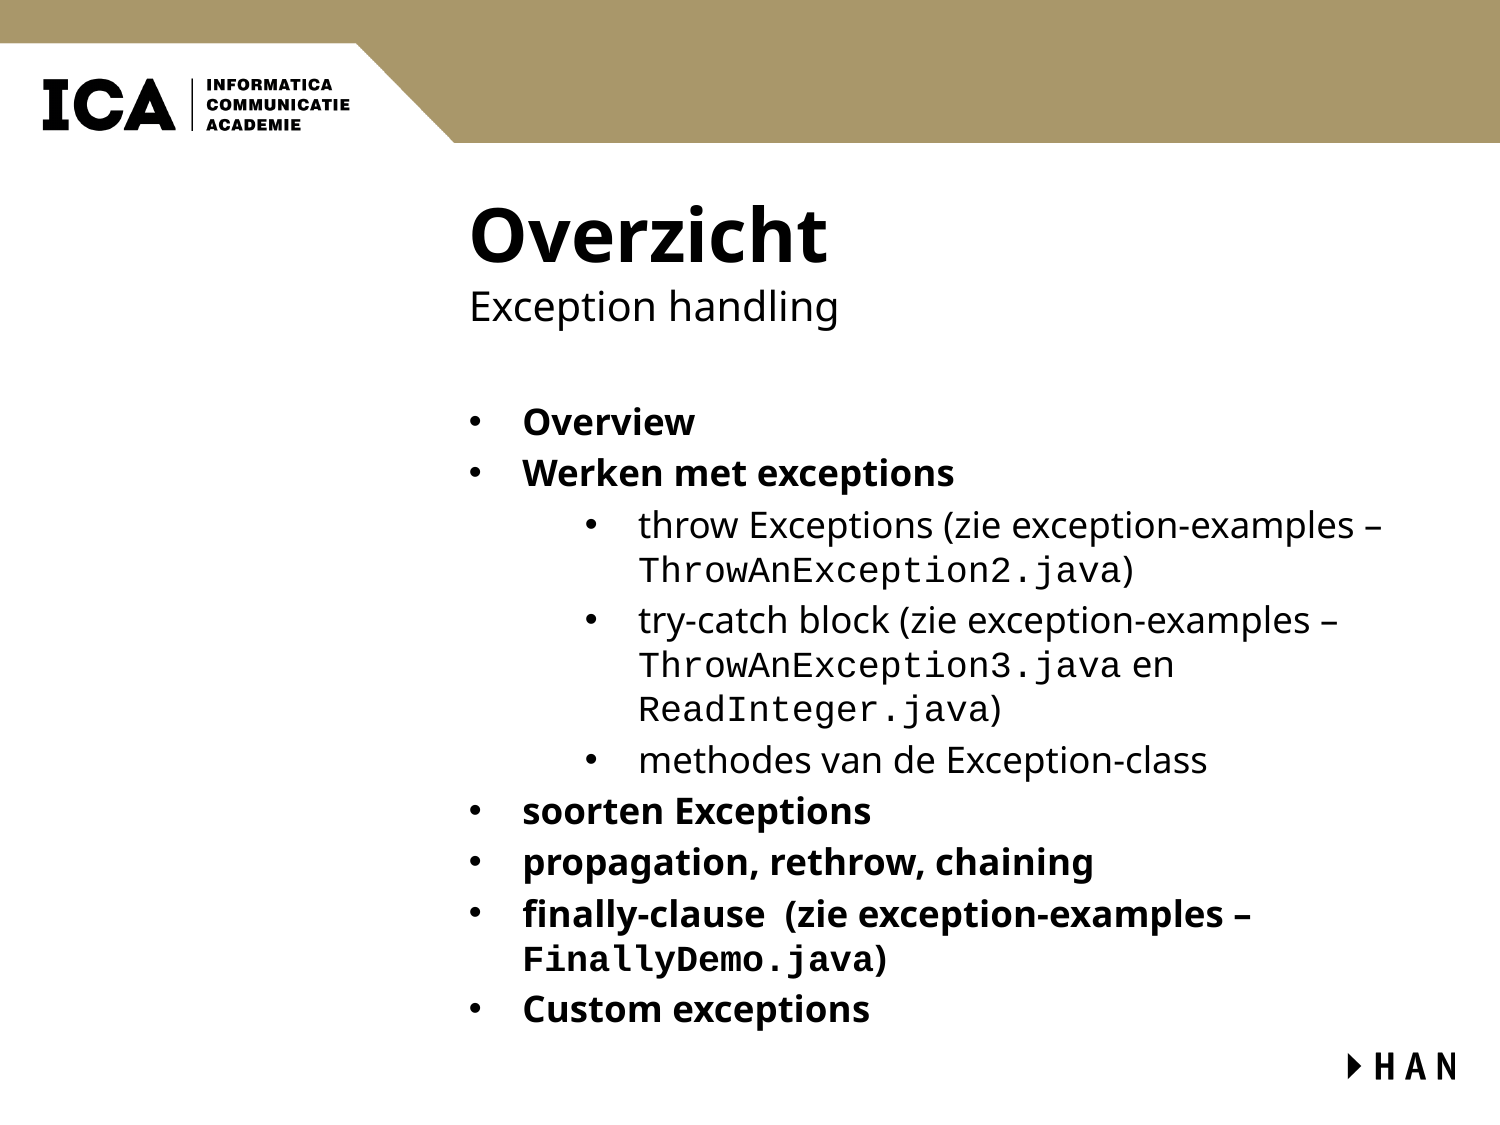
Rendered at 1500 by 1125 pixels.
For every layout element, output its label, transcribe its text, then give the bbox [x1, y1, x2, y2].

title Overzicht [453, 179, 1455, 272]
list Overview Werken met exceptions throw Exceptions (zie exception-examples – ThrowAnException2.java) try-catch block (zie exception-examples – ThrowAnException3.java en ReadInteger.java) methodes van de Exception-class soorten Exceptions propagation, rethrow, chaining finally-clause (zie exception-examples – FinallyDemo.java) Custom exceptions [453, 391, 1455, 1040]
list Exception handling [453, 272, 1455, 337]
